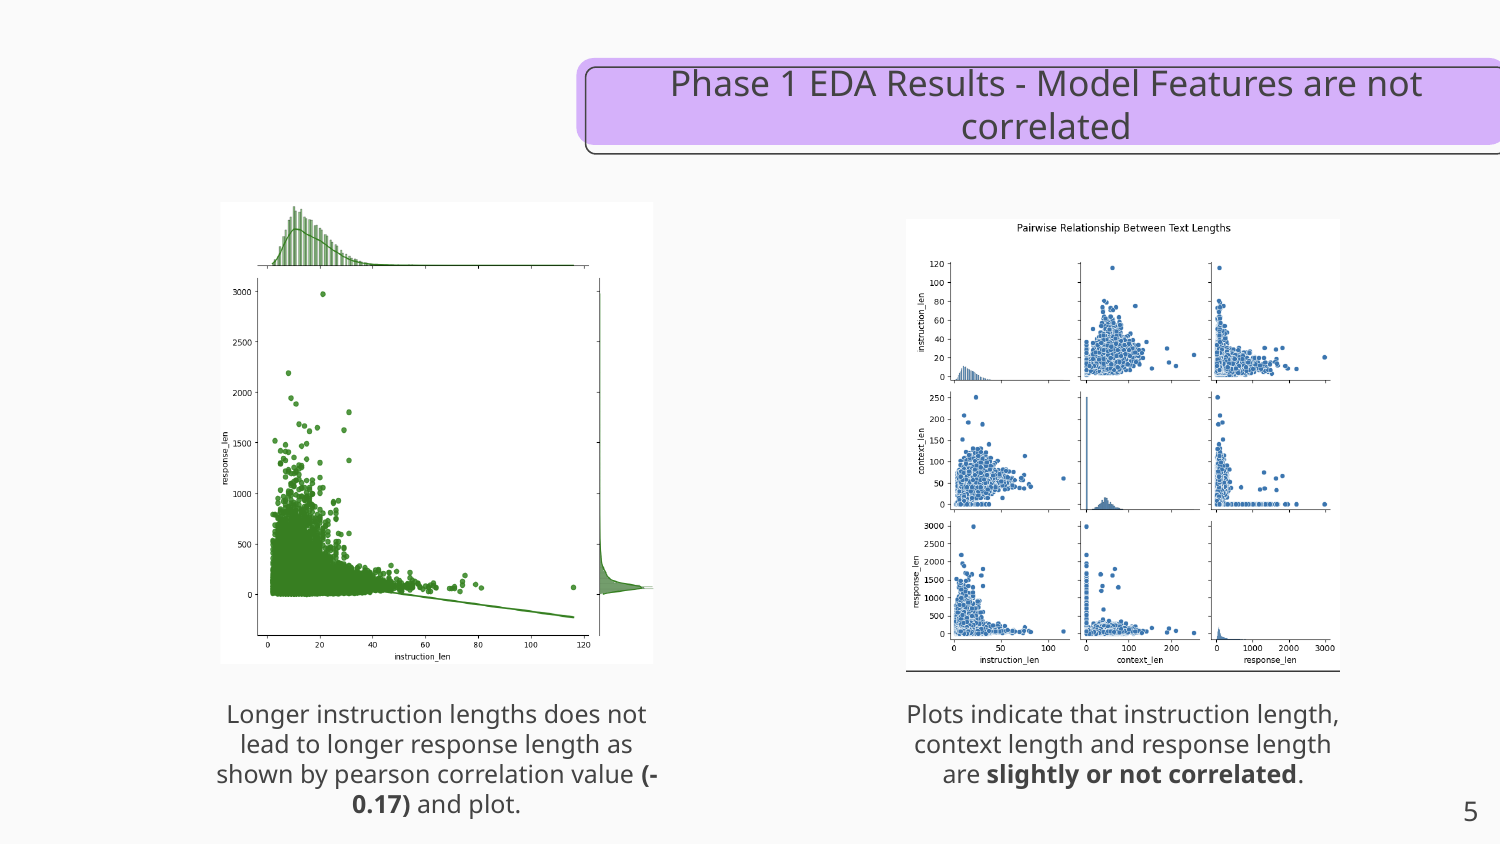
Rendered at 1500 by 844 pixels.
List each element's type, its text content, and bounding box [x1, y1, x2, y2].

picture [906, 219, 1341, 672]
text_box Plots indicate that instruction length, context length and response length are slightly or not correlated. [887, 683, 1360, 766]
slide_number ‹#› [1403, 779, 1494, 844]
picture [220, 201, 654, 665]
text_box Longer instruction lengths does not lead to longer response length as shown by pearson correlation value (-0.17) and plot. [200, 683, 674, 766]
title Phase 1 EDA Results - Model Features are not correlated [592, 64, 1500, 144]
